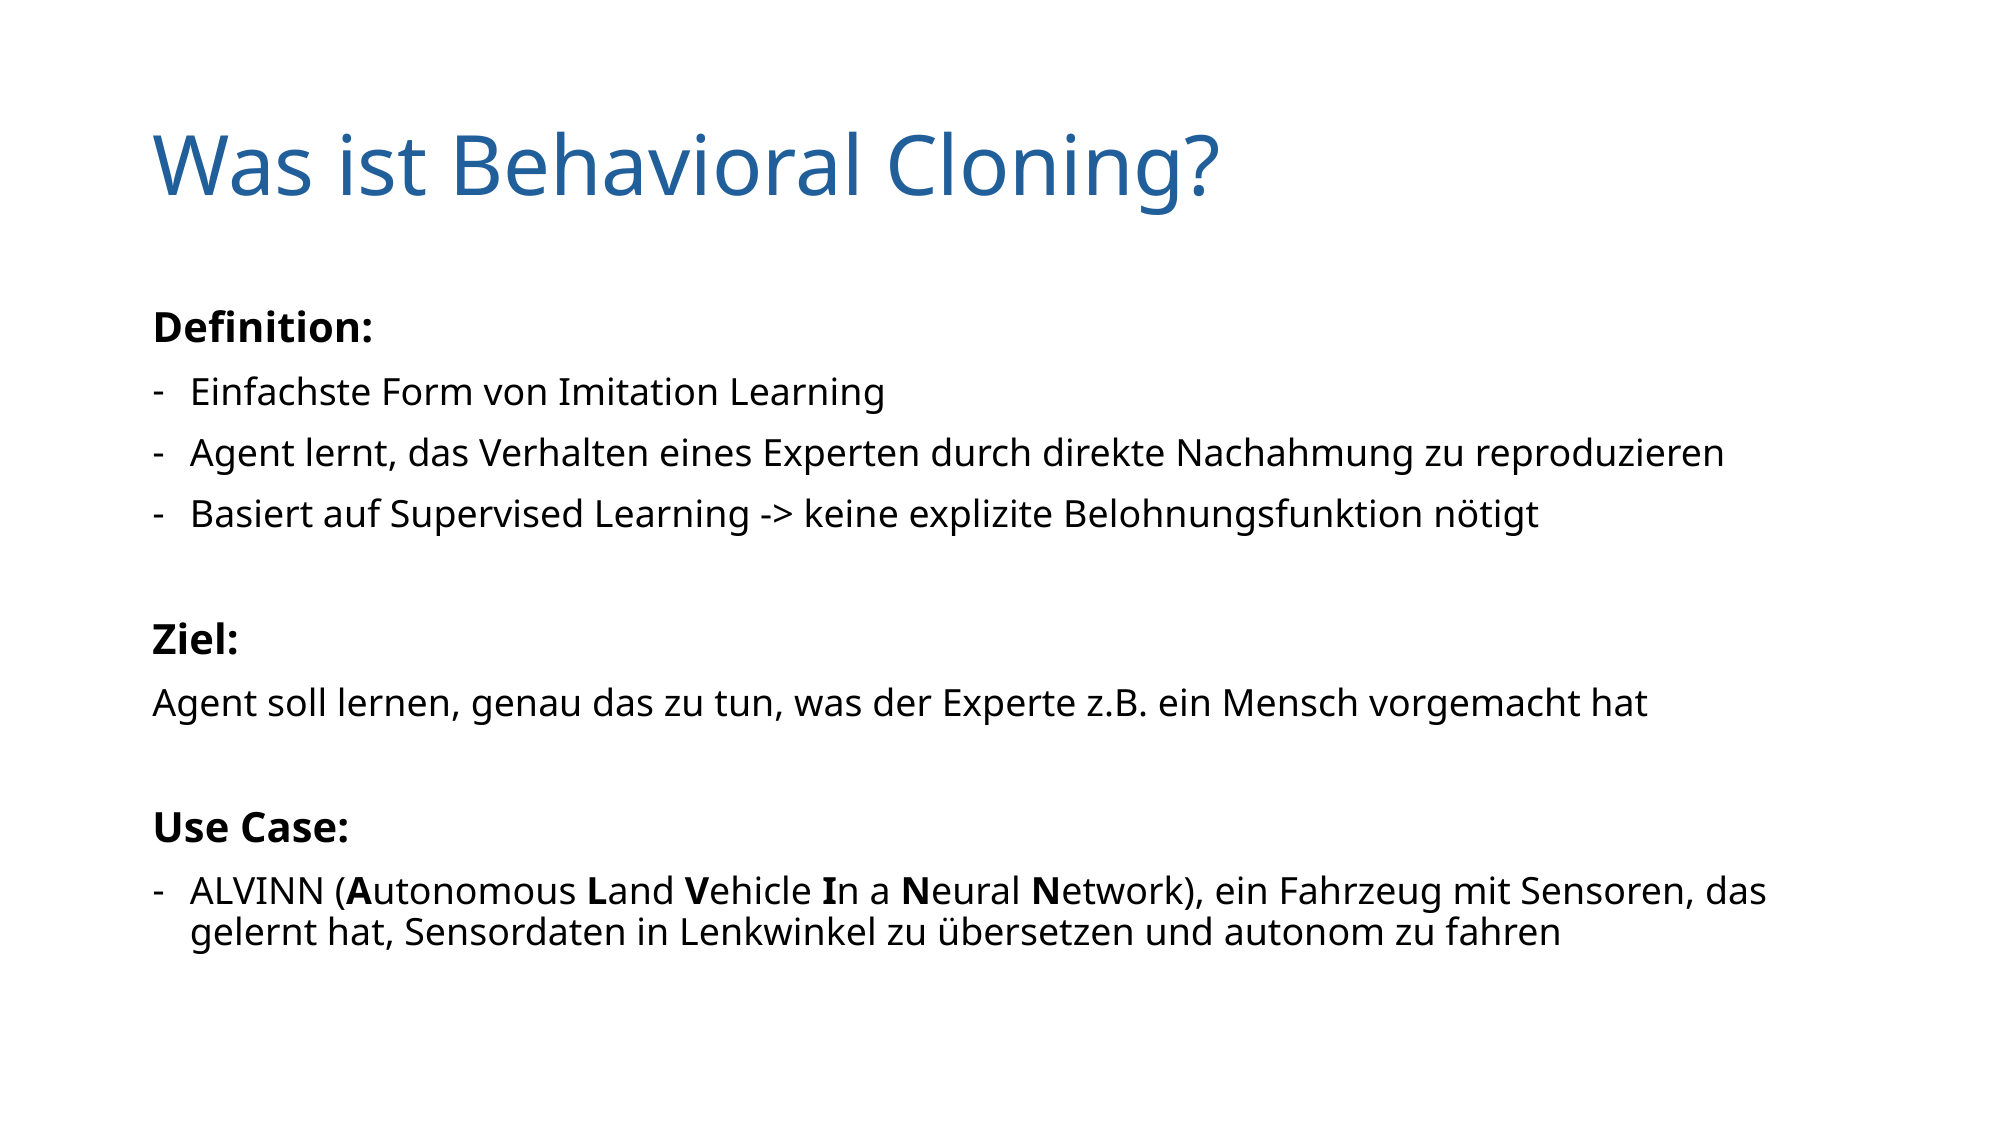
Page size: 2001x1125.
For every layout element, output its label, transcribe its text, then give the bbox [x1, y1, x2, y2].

title Was ist Behavioral Cloning? [137, 59, 1863, 278]
list Definition: Einfachste Form von Imitation Learning Agent lernt, das Verhalten eines Experten durch direkte Nachahmung zu reproduzieren Basiert auf Supervised Learning -> keine explizite Belohnungsfunktion nötigt Ziel: Agent soll lernen, genau das zu tun, was der Experte z.B. ein Mensch vorgemacht hat Use Case: ALVINN (Autonomous Land Vehicle In a Neural Network), ein Fahrzeug mit Sensoren, das gelernt hat, Sensordaten in Lenkwinkel zu übersetzen und autonom zu fahren [137, 299, 1863, 1014]
